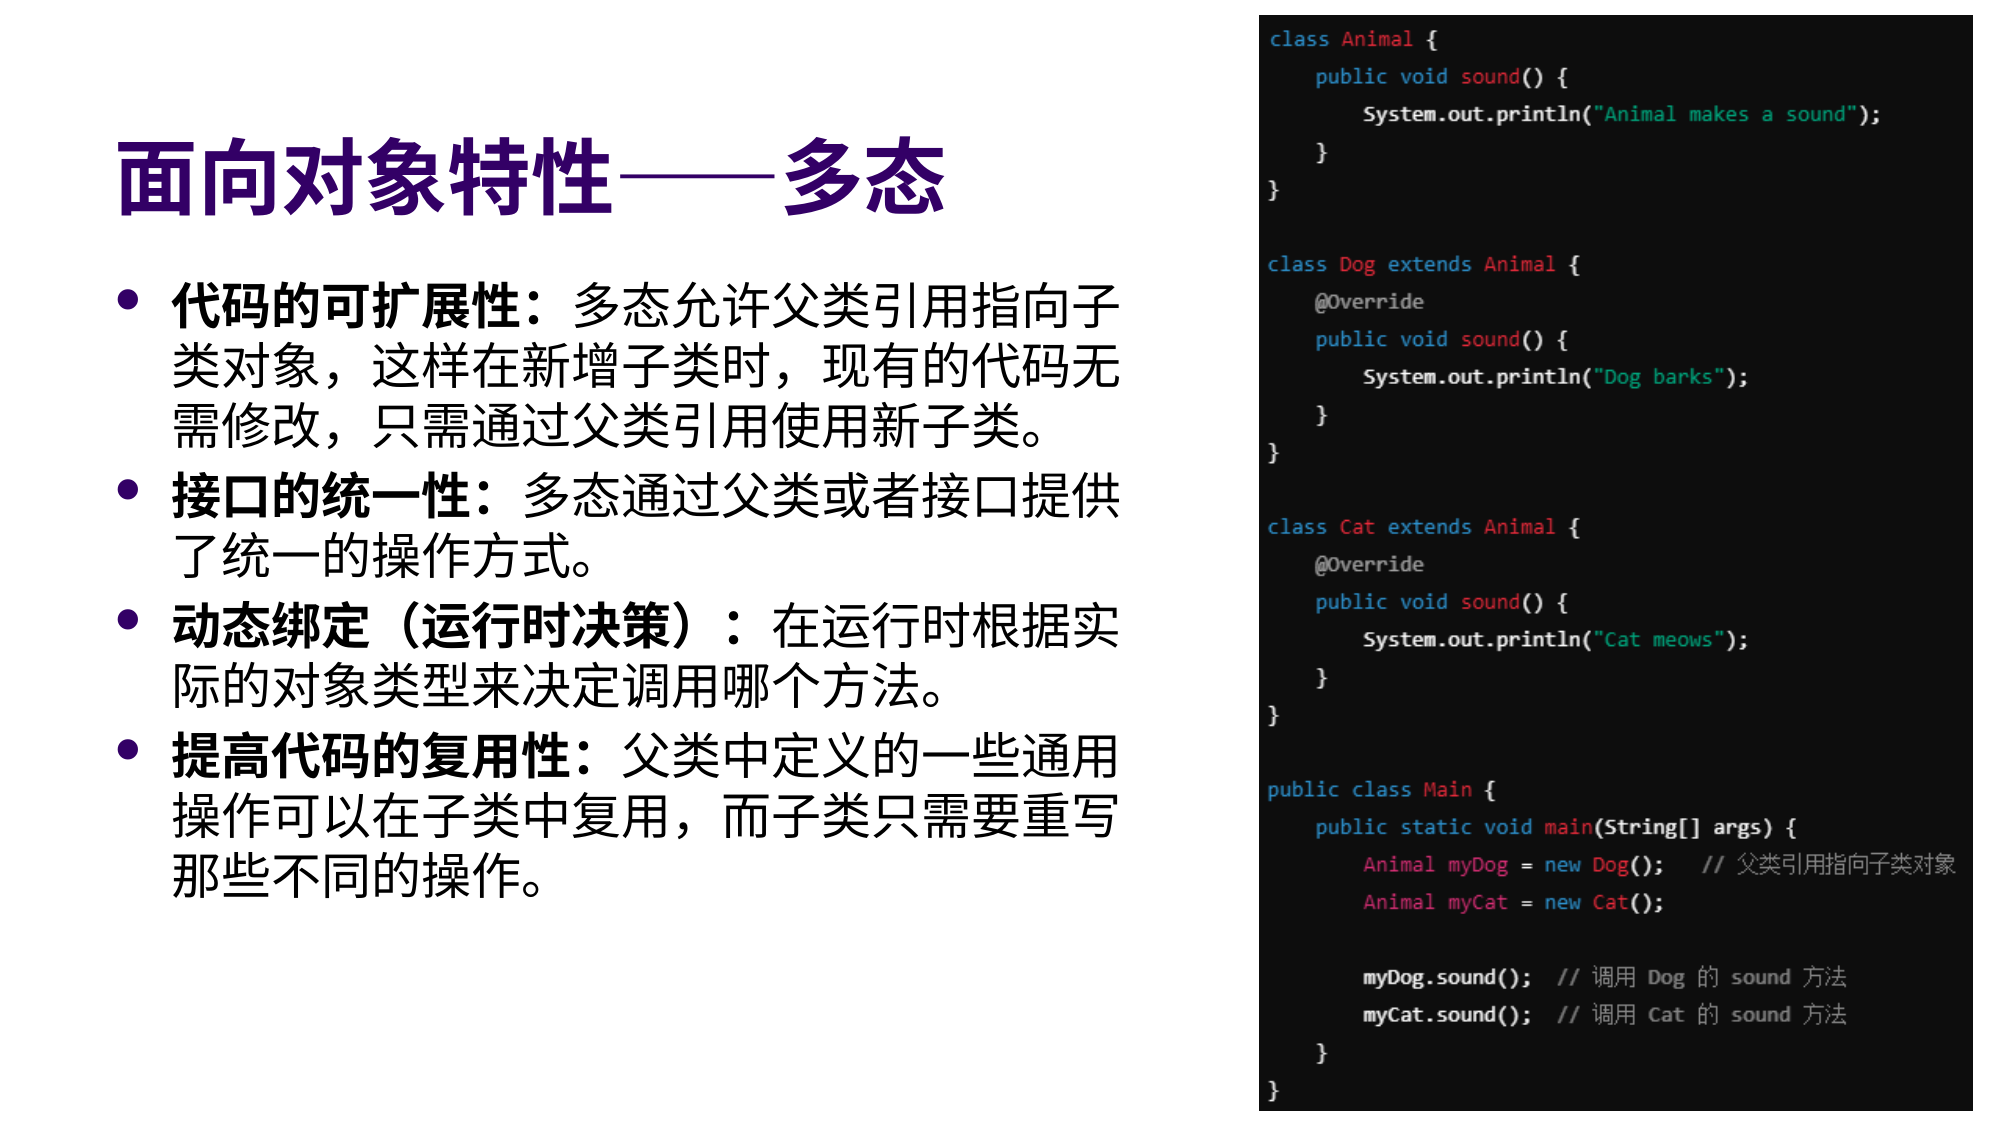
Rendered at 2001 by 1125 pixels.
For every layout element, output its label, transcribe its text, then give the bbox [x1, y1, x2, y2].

title 面向对象特性——多态 [99, 19, 1255, 233]
list 代码的可扩展性：多态允许父类引用指向子类对象，这样在新增子类时，现有的代码无需修改，只需通过父类引用使用新子类。 接口的统一性：多态通过父类或者接口提供了统一的操作方式。 动态绑定（运行时决策）：在运行时根据实际的对象类型来决定调用哪个方法。 提高代码的复用性：父类中定义的一些通用操作可以在子类中复用，而子类只需要重写那些不同的操作。 [99, 266, 1142, 1006]
picture [1259, 15, 1973, 1112]
